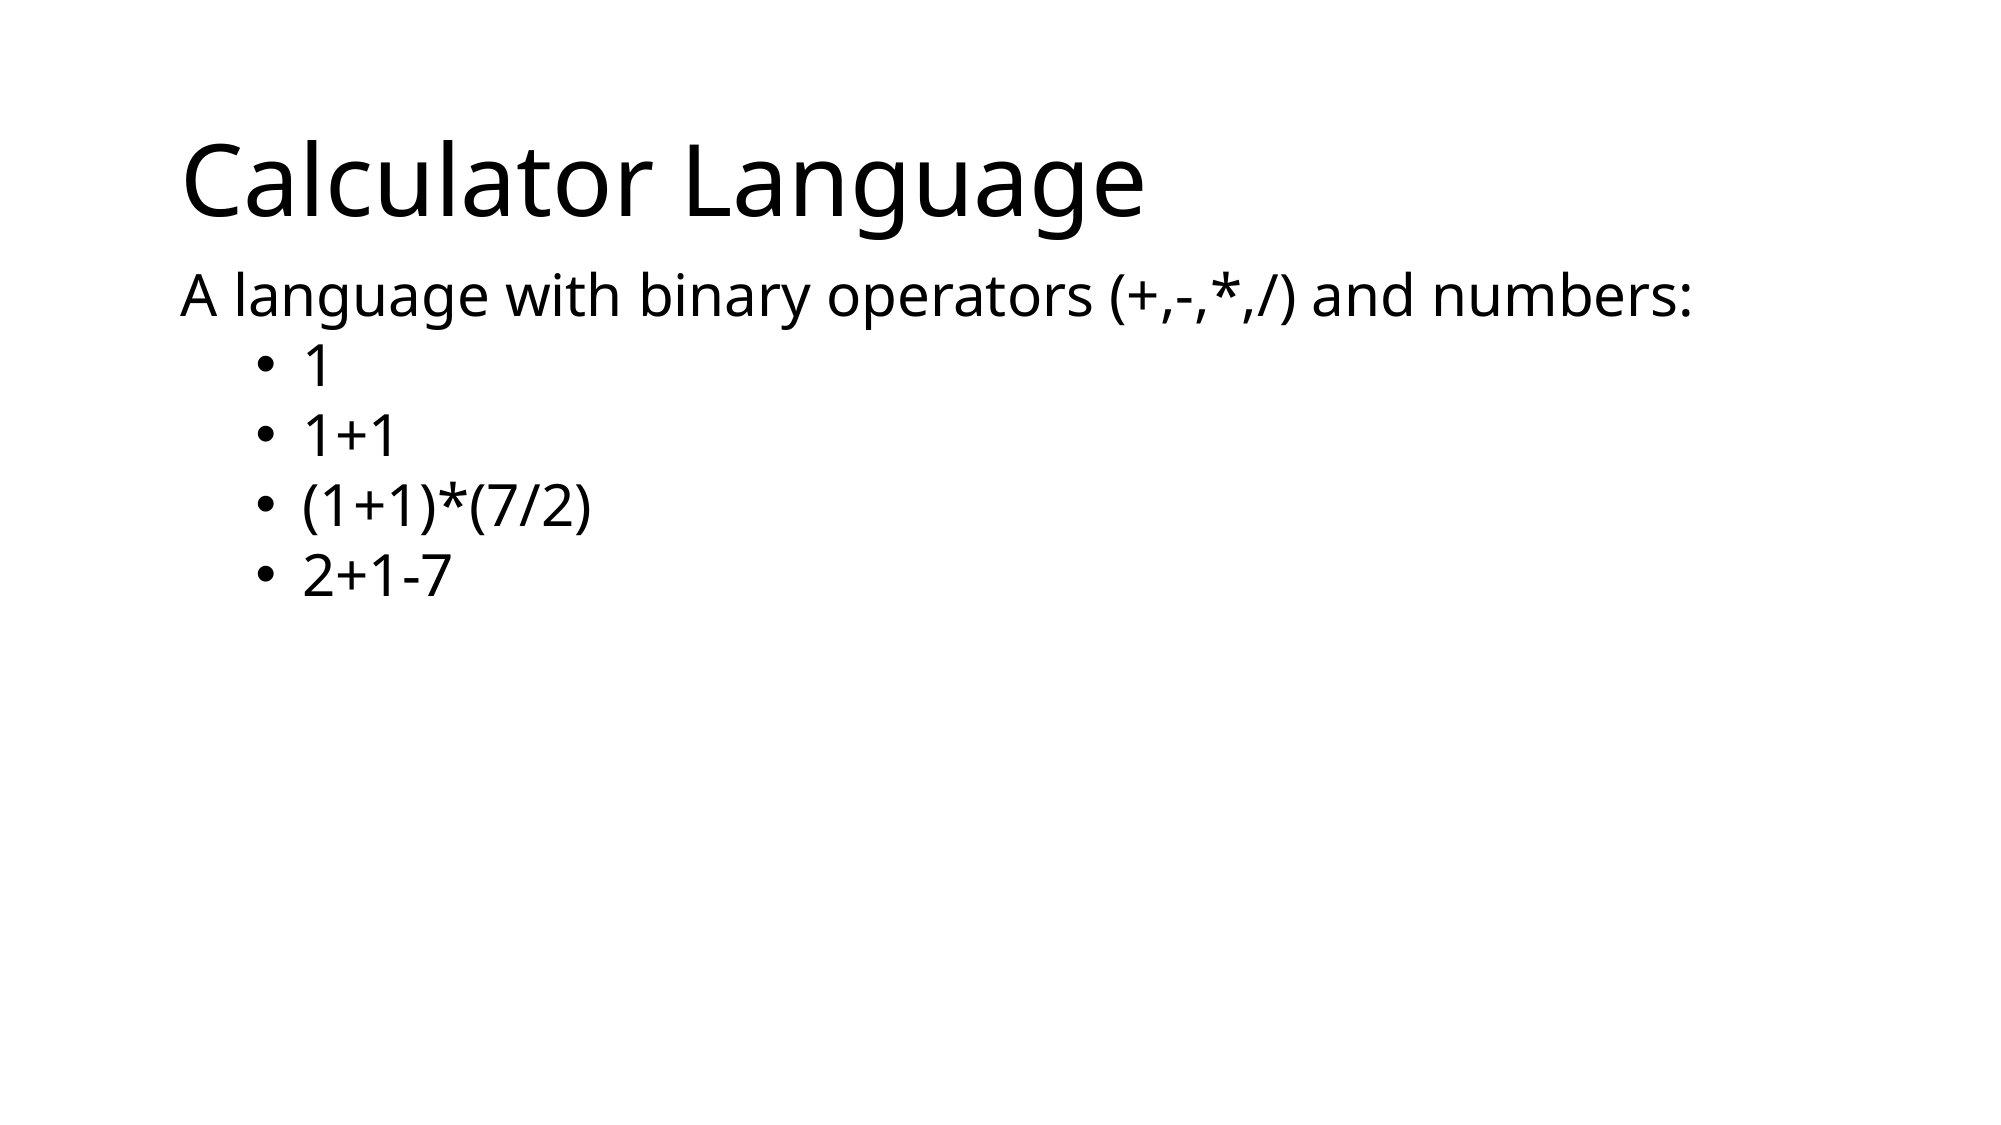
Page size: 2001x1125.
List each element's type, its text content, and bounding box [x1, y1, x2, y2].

text_box Calculator Language [165, 109, 1829, 245]
text_box A language with binary operators (+,-,*,/) and numbers: 1 1+1 (1+1)*(7/2) 2+1-7 [165, 250, 1829, 616]
